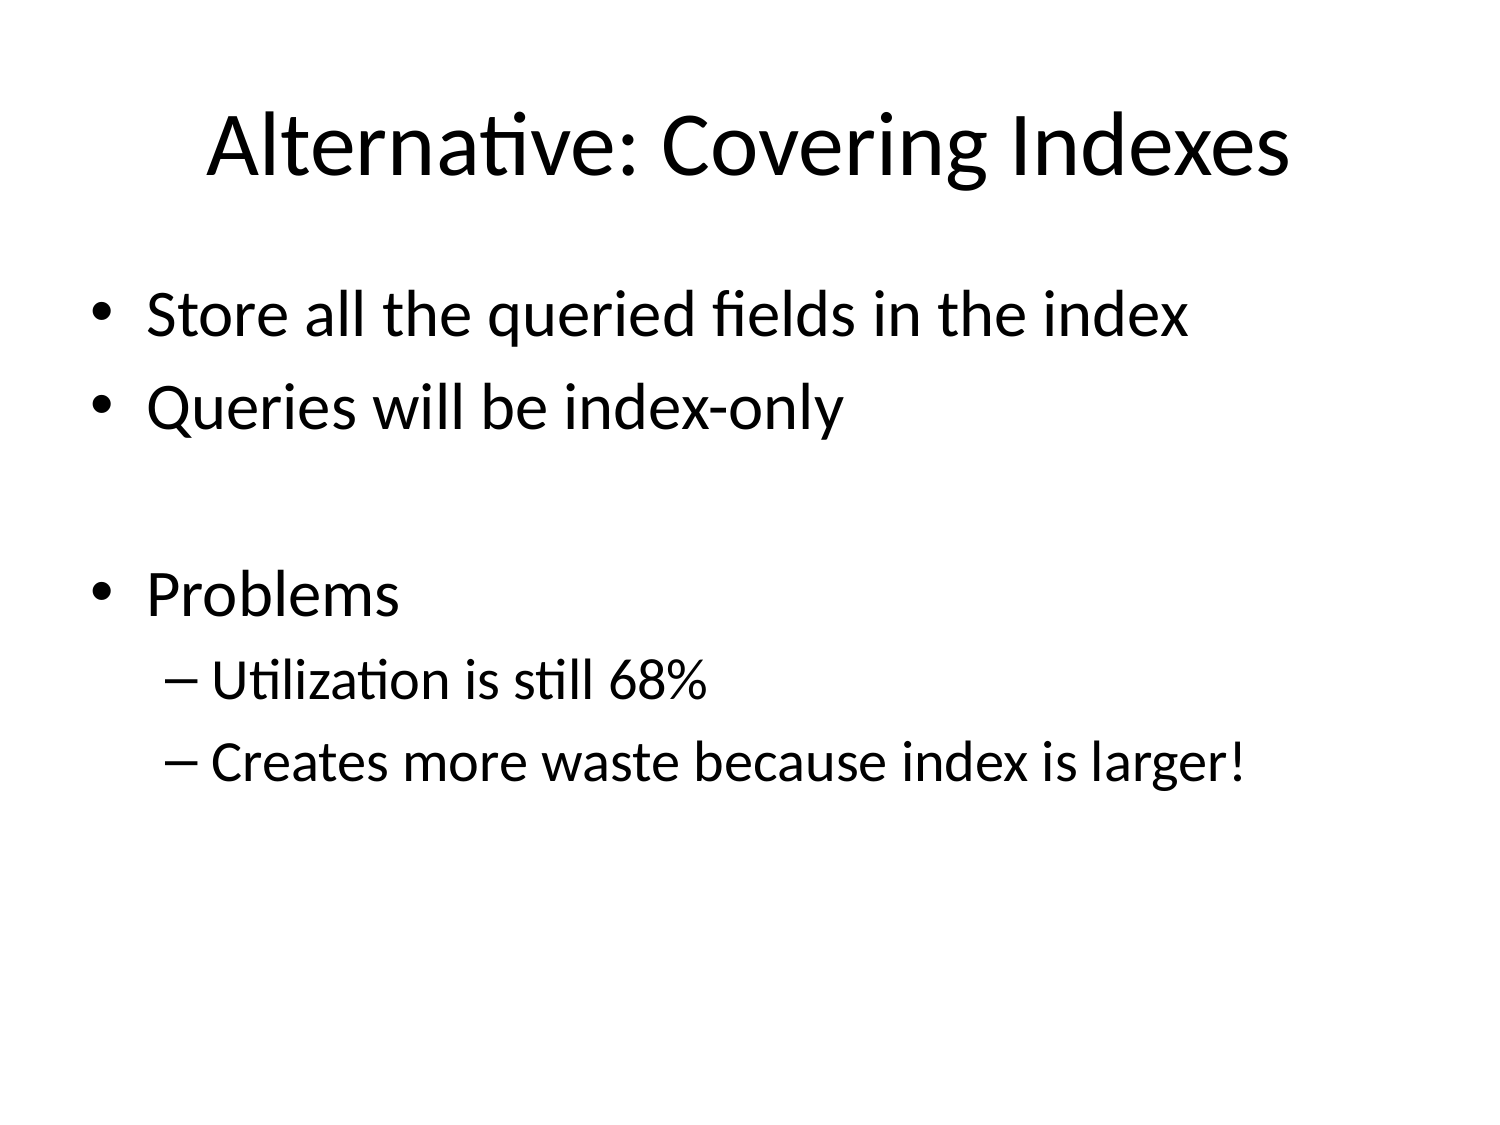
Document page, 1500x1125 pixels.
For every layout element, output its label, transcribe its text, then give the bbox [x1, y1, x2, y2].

title Alternative: Covering Indexes [75, 45, 1425, 233]
list Store all the queried fields in the index Queries will be index-only Problems Utilization is still 68% Creates more waste because index is larger! [75, 262, 1425, 1005]
